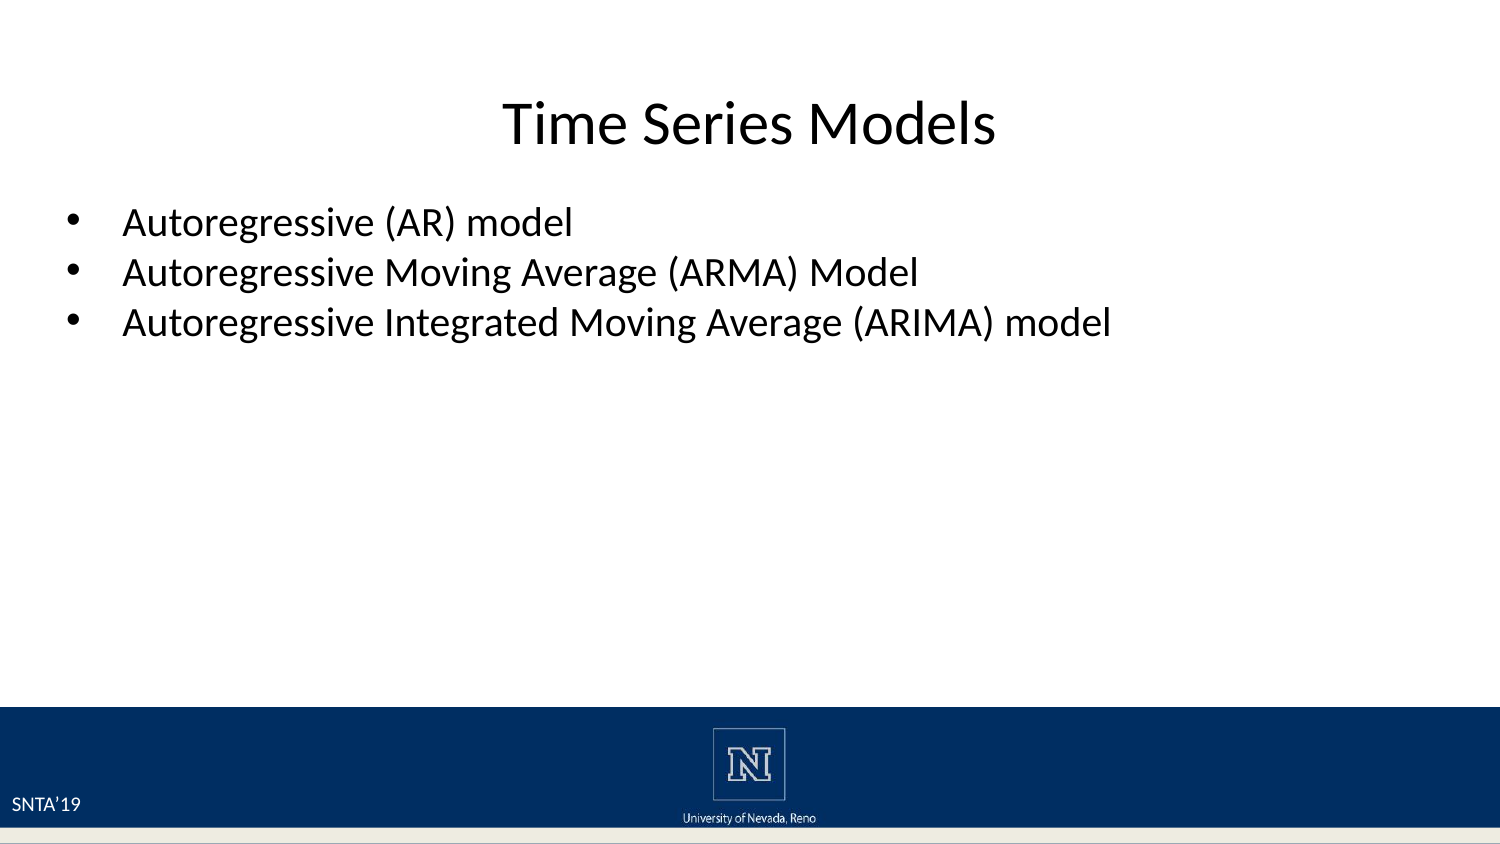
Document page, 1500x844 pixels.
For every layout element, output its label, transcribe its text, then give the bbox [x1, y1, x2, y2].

list Autoregressive (AR) model Autoregressive Moving Average (ARMA) Model Autoregressive Integrated Moving Average (ARIMA) model [51, 186, 1462, 655]
title Time Series Models [51, 72, 1449, 167]
picture [0, 707, 1500, 827]
